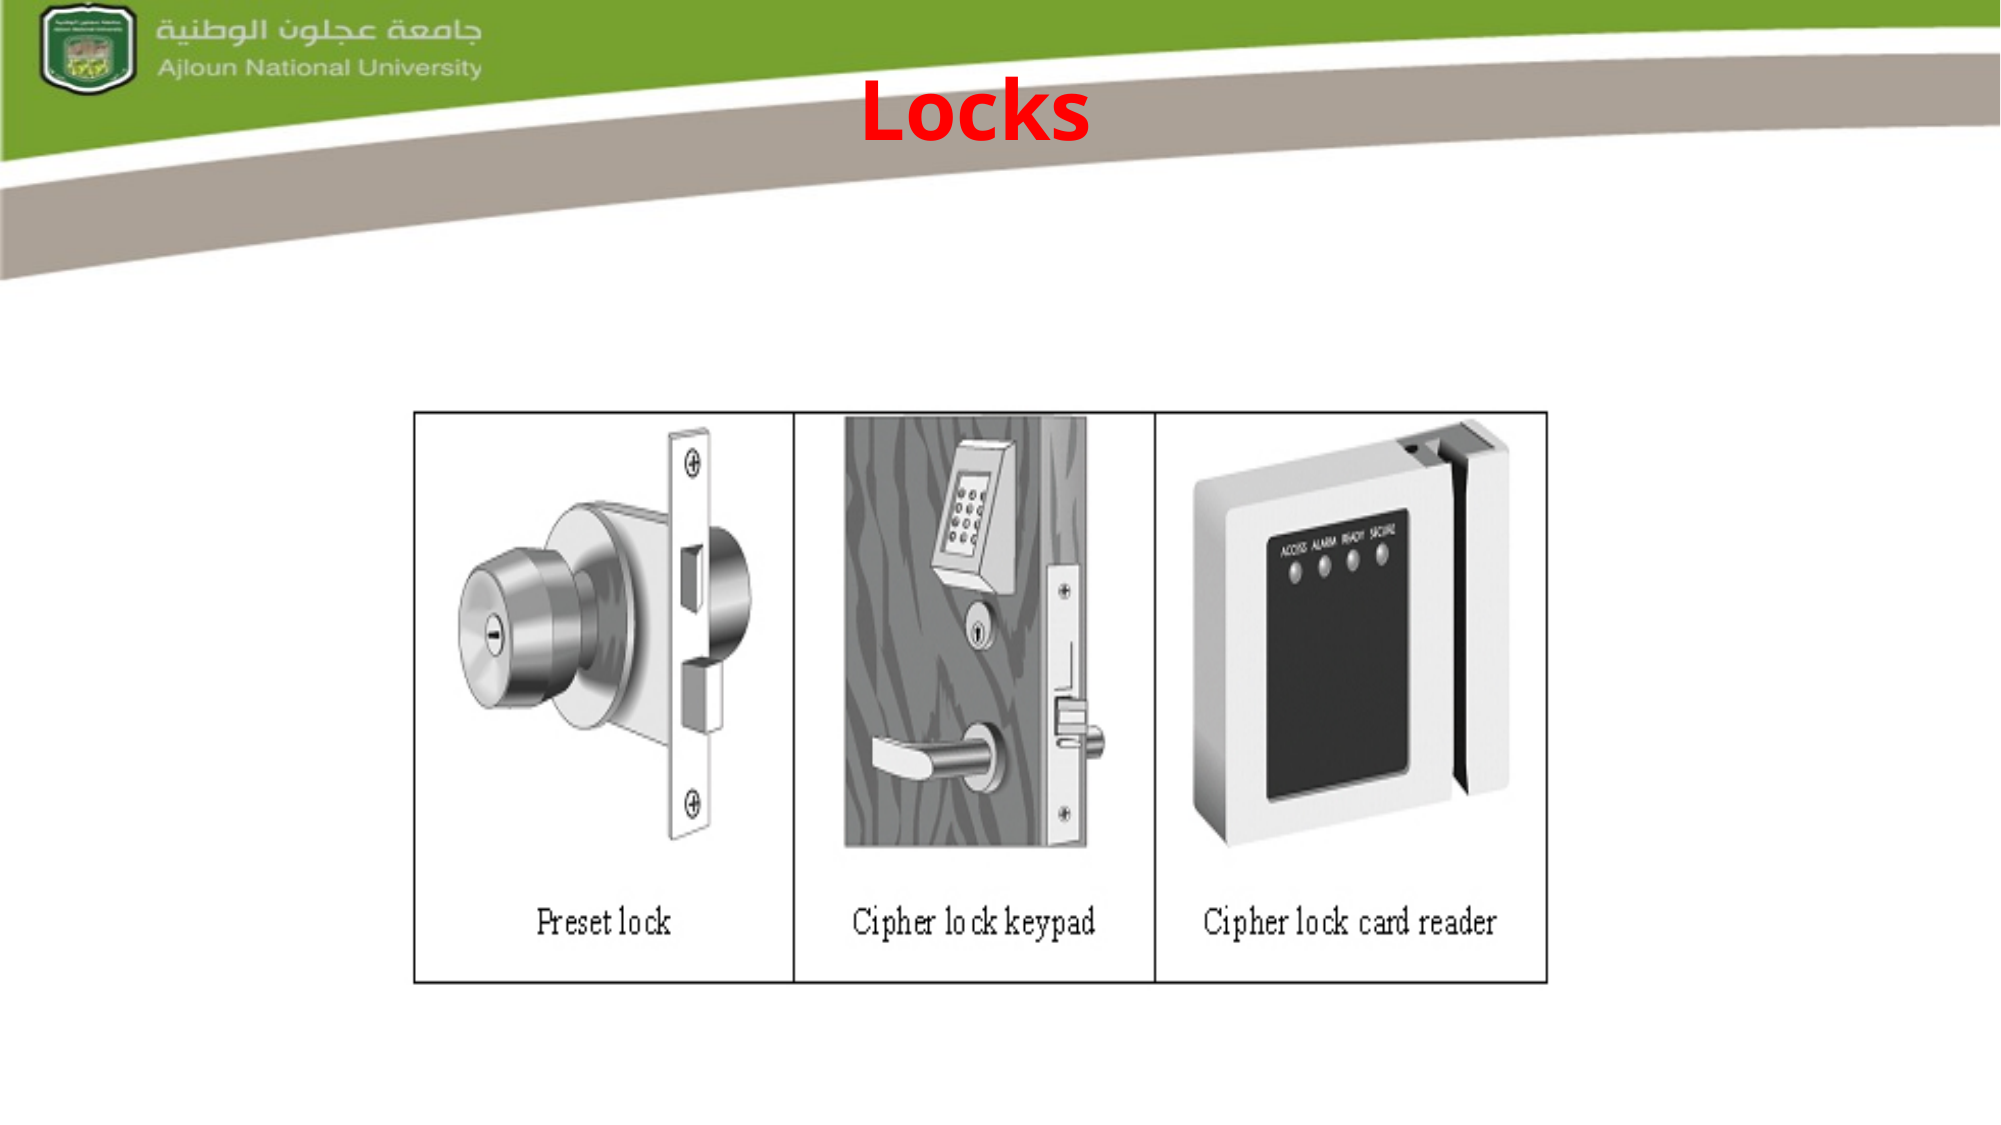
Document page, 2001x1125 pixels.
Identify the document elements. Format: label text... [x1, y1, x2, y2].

picture [0, 0, 2001, 1125]
text_box Locks [843, 50, 1108, 165]
